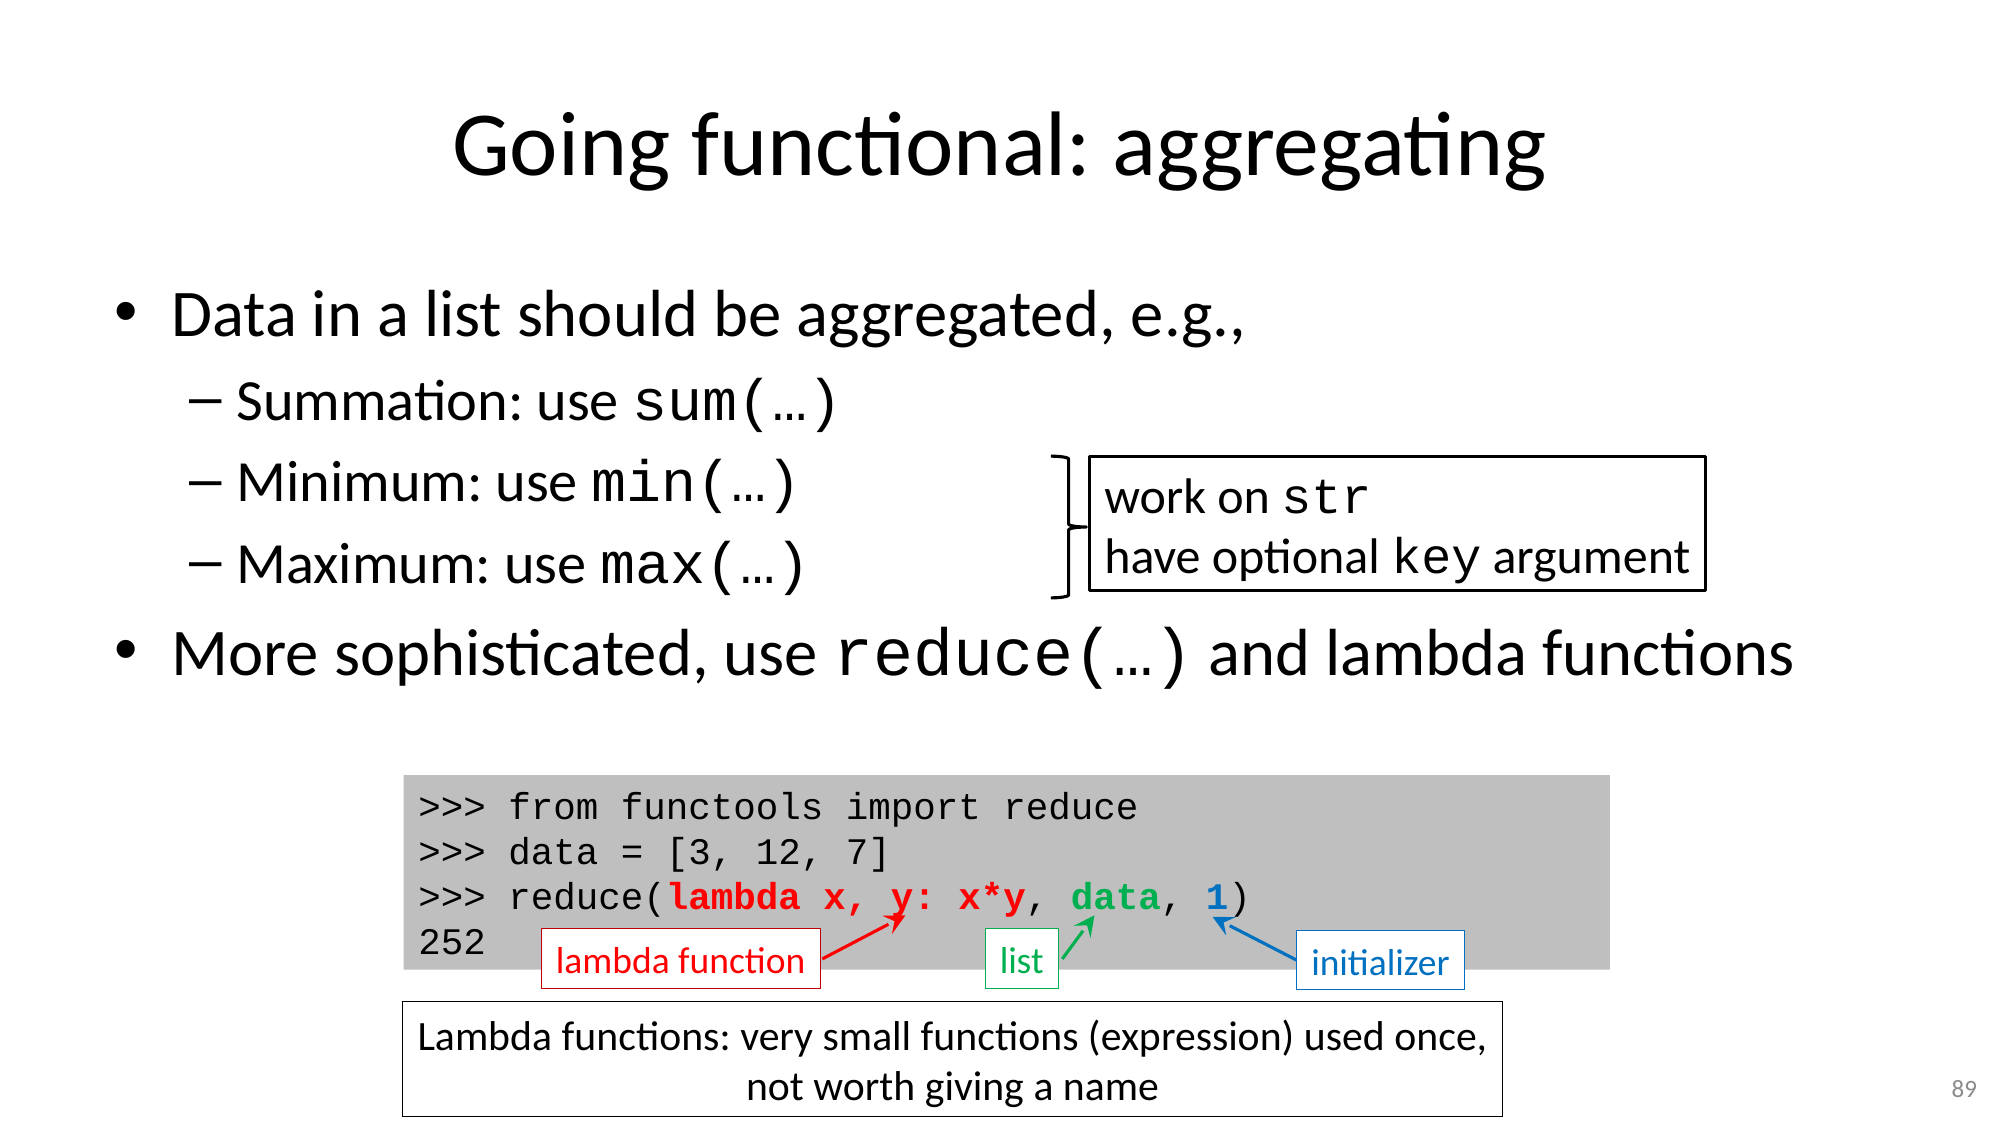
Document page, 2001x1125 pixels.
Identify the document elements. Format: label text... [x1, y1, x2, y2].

title Going functional: aggregating [99, 45, 1900, 233]
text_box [1050, 455, 1709, 599]
list Data in a list should be aggregated, e.g., Summation: use sum(…) Minimum: use min(…) Maximum: use max(…) More sophisticated, use reduce(…) and lambda functions [99, 262, 1900, 1005]
text_box Lambda functions: very small functions (expression) used once, not worth giving a name [402, 1001, 1503, 1117]
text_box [1212, 916, 1467, 991]
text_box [984, 915, 1095, 990]
text_box >>> from functools import reduce >>> data = [3, 12, 7] >>> reduce(lambda x, y: x*y, data, 1) 252 [403, 775, 1610, 970]
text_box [539, 915, 906, 990]
slide_number 89 [1525, 1057, 1993, 1118]
